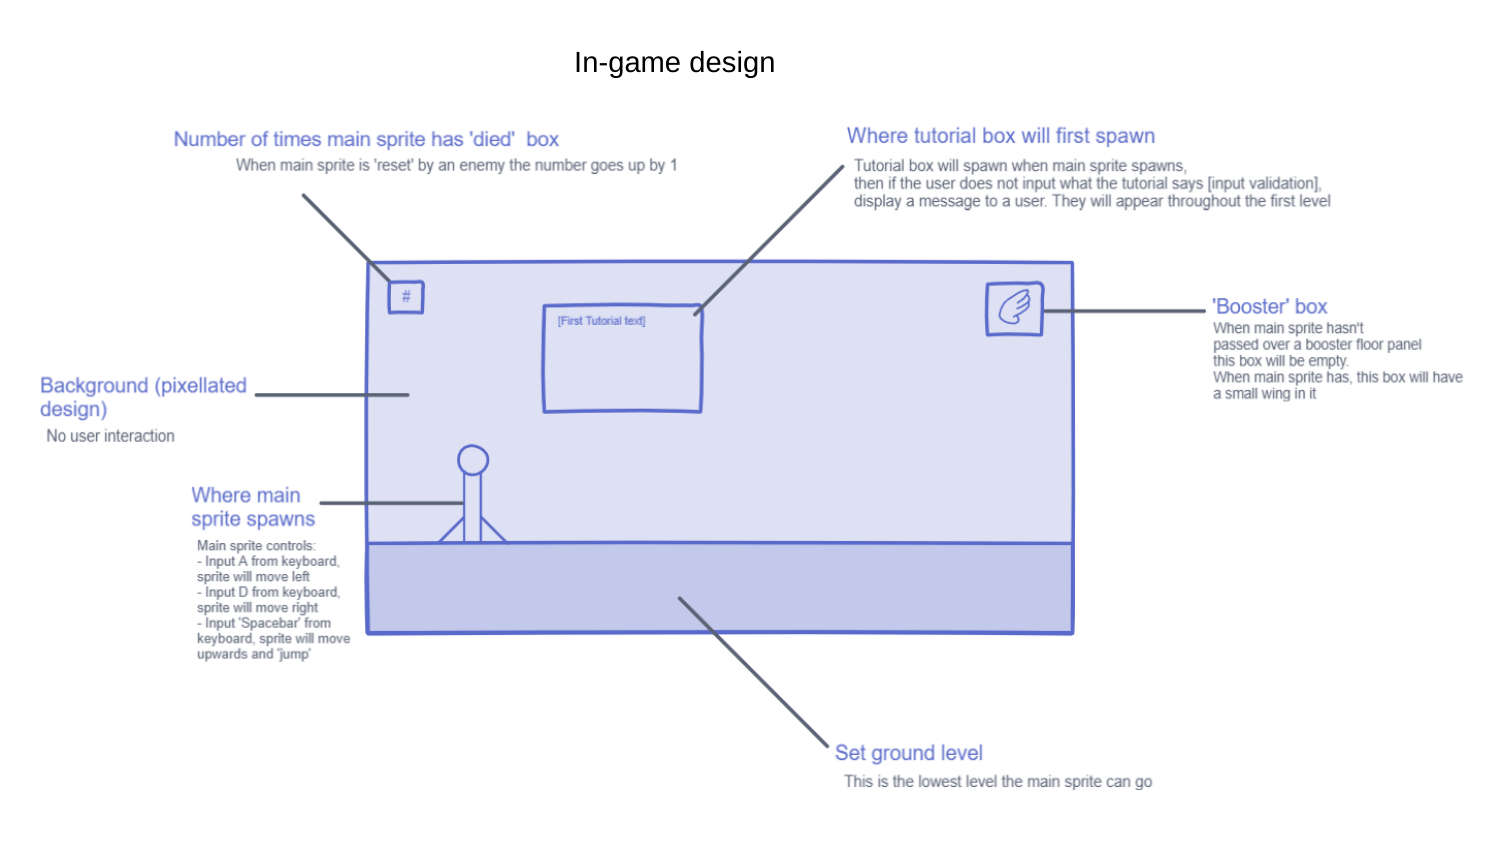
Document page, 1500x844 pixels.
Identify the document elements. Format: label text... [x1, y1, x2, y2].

picture [0, 110, 1500, 818]
text_box In-game design [443, 27, 907, 109]
